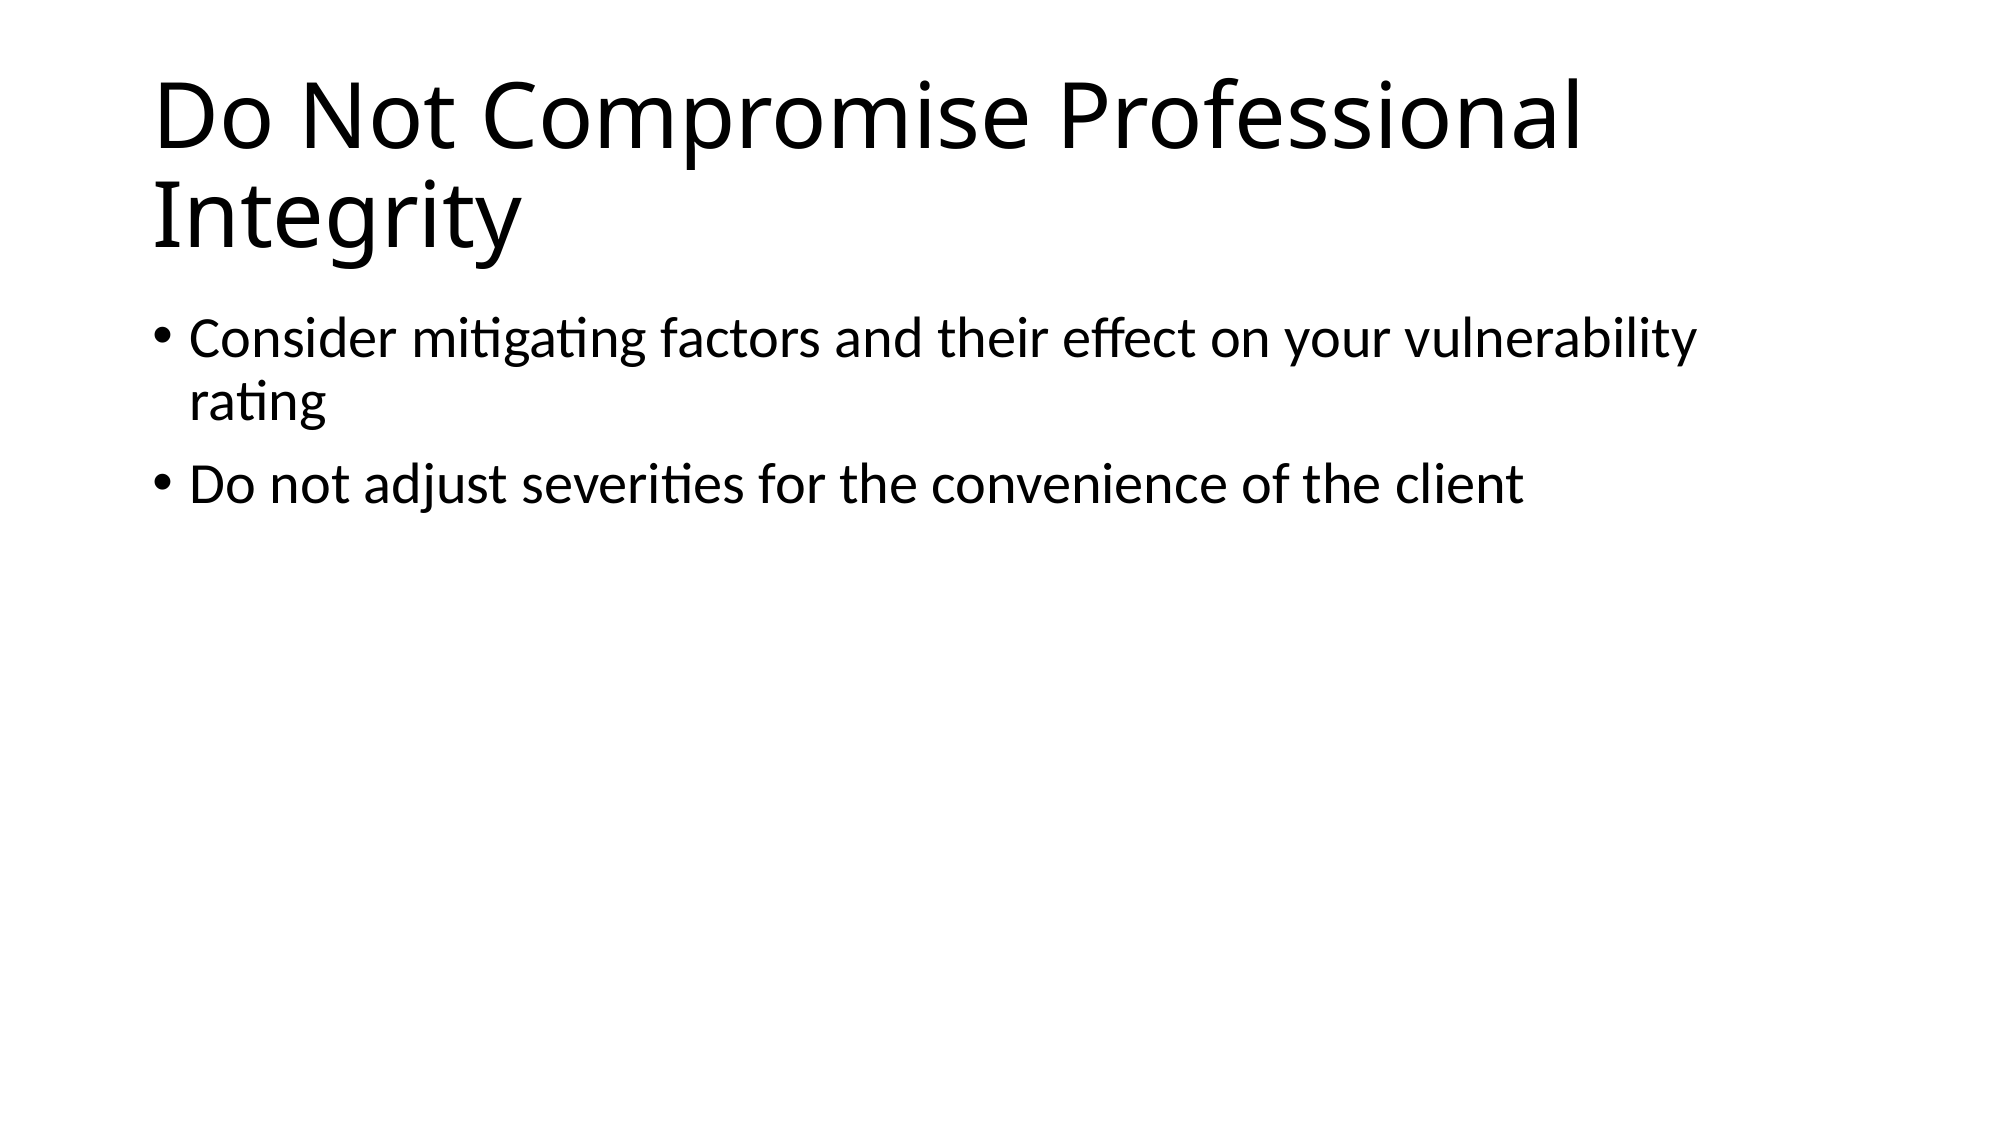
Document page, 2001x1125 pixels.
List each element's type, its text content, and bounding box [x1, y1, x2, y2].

title Do Not Compromise Professional Integrity [137, 59, 1863, 278]
list Consider mitigating factors and their effect on your vulnerability rating Do not adjust severities for the convenience of the client [137, 299, 1863, 1014]
